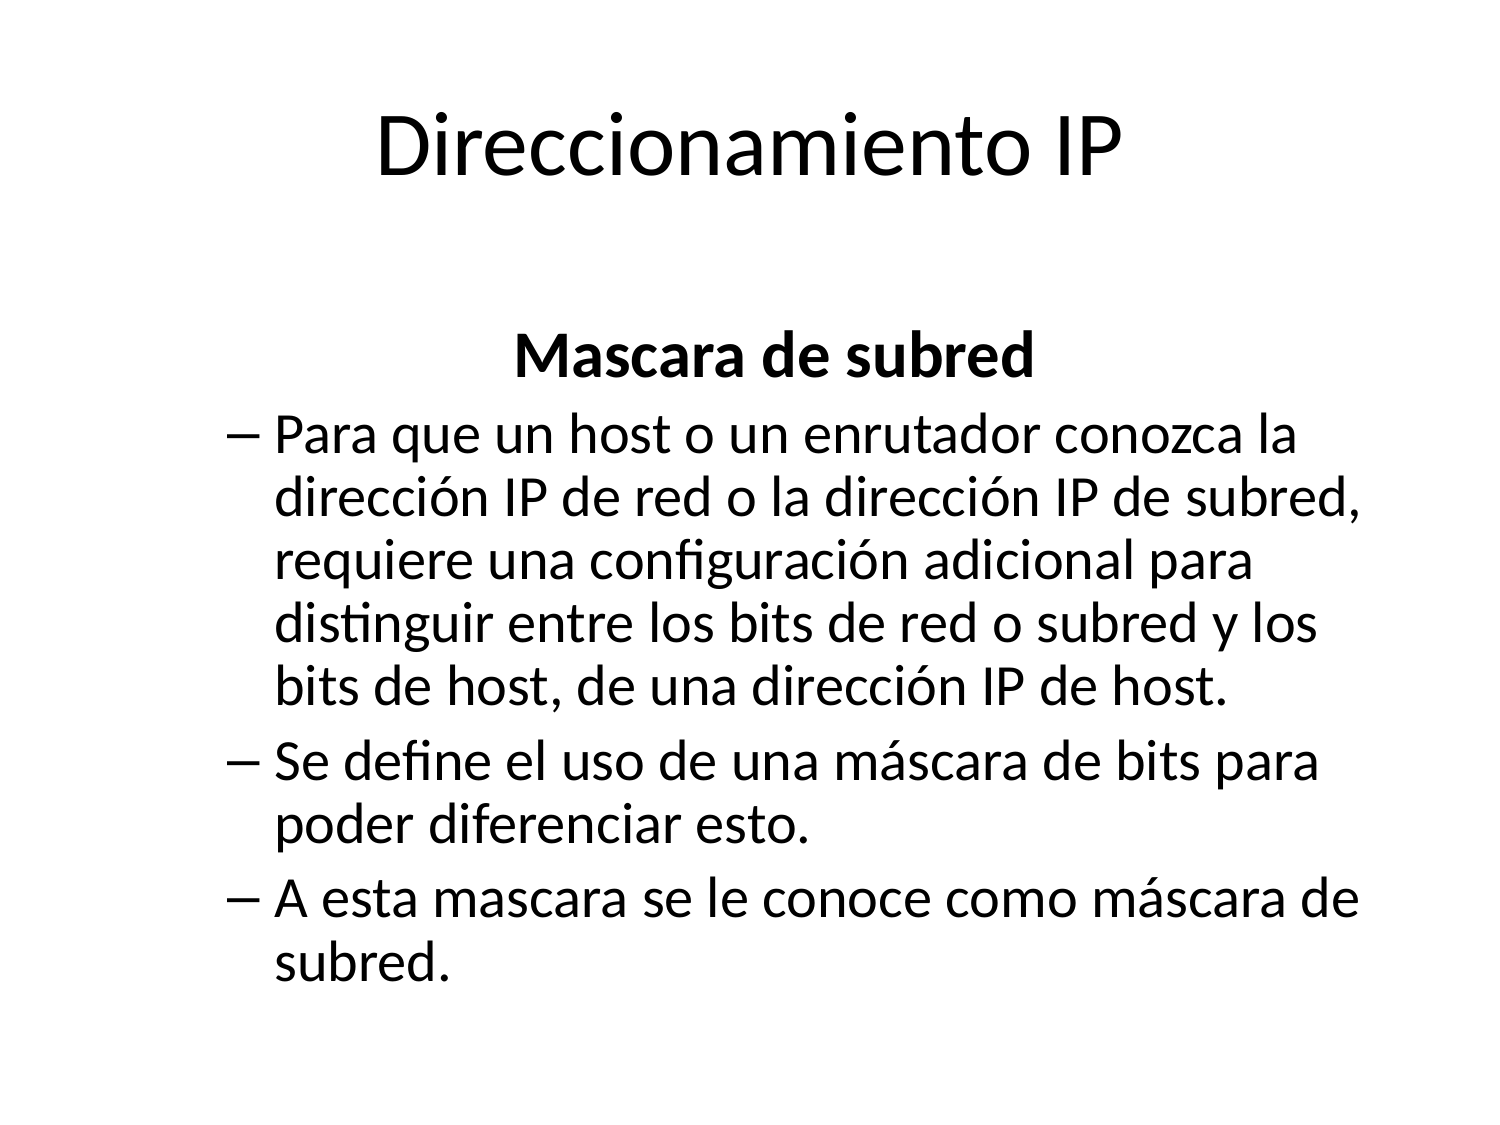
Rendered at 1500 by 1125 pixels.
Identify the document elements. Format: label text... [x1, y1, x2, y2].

list Mascara de subred Para que un host o un enrutador conozca la dirección IP de red o la dirección IP de subred, requiere una configuración adicional para distinguir entre los bits de red o subred y los bits de host, de una dirección IP de host. Se define el uso de una máscara de bits para poder diferenciar esto. A esta mascara se le conoce como máscara de subred. [137, 312, 1413, 1100]
title Direccionamiento IP [75, 45, 1425, 233]
